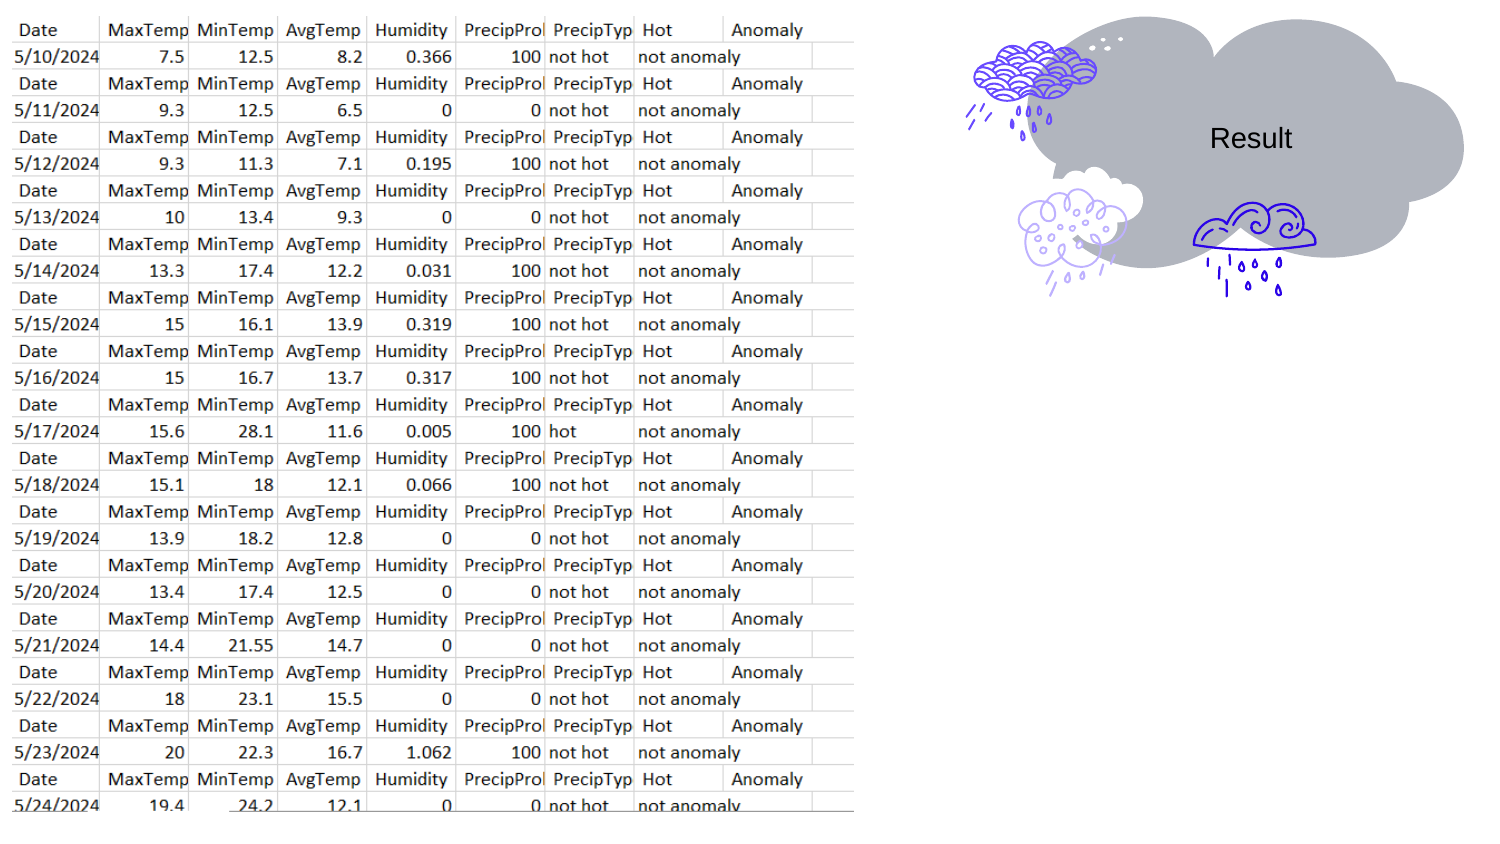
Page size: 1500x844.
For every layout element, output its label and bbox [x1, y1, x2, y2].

text_box [1012, 166, 1145, 728]
text_box [965, 40, 1098, 580]
text_box [1020, 16, 1466, 269]
text_box [1192, 201, 1318, 735]
picture [12, 16, 855, 812]
title [859, 38, 1013, 133]
